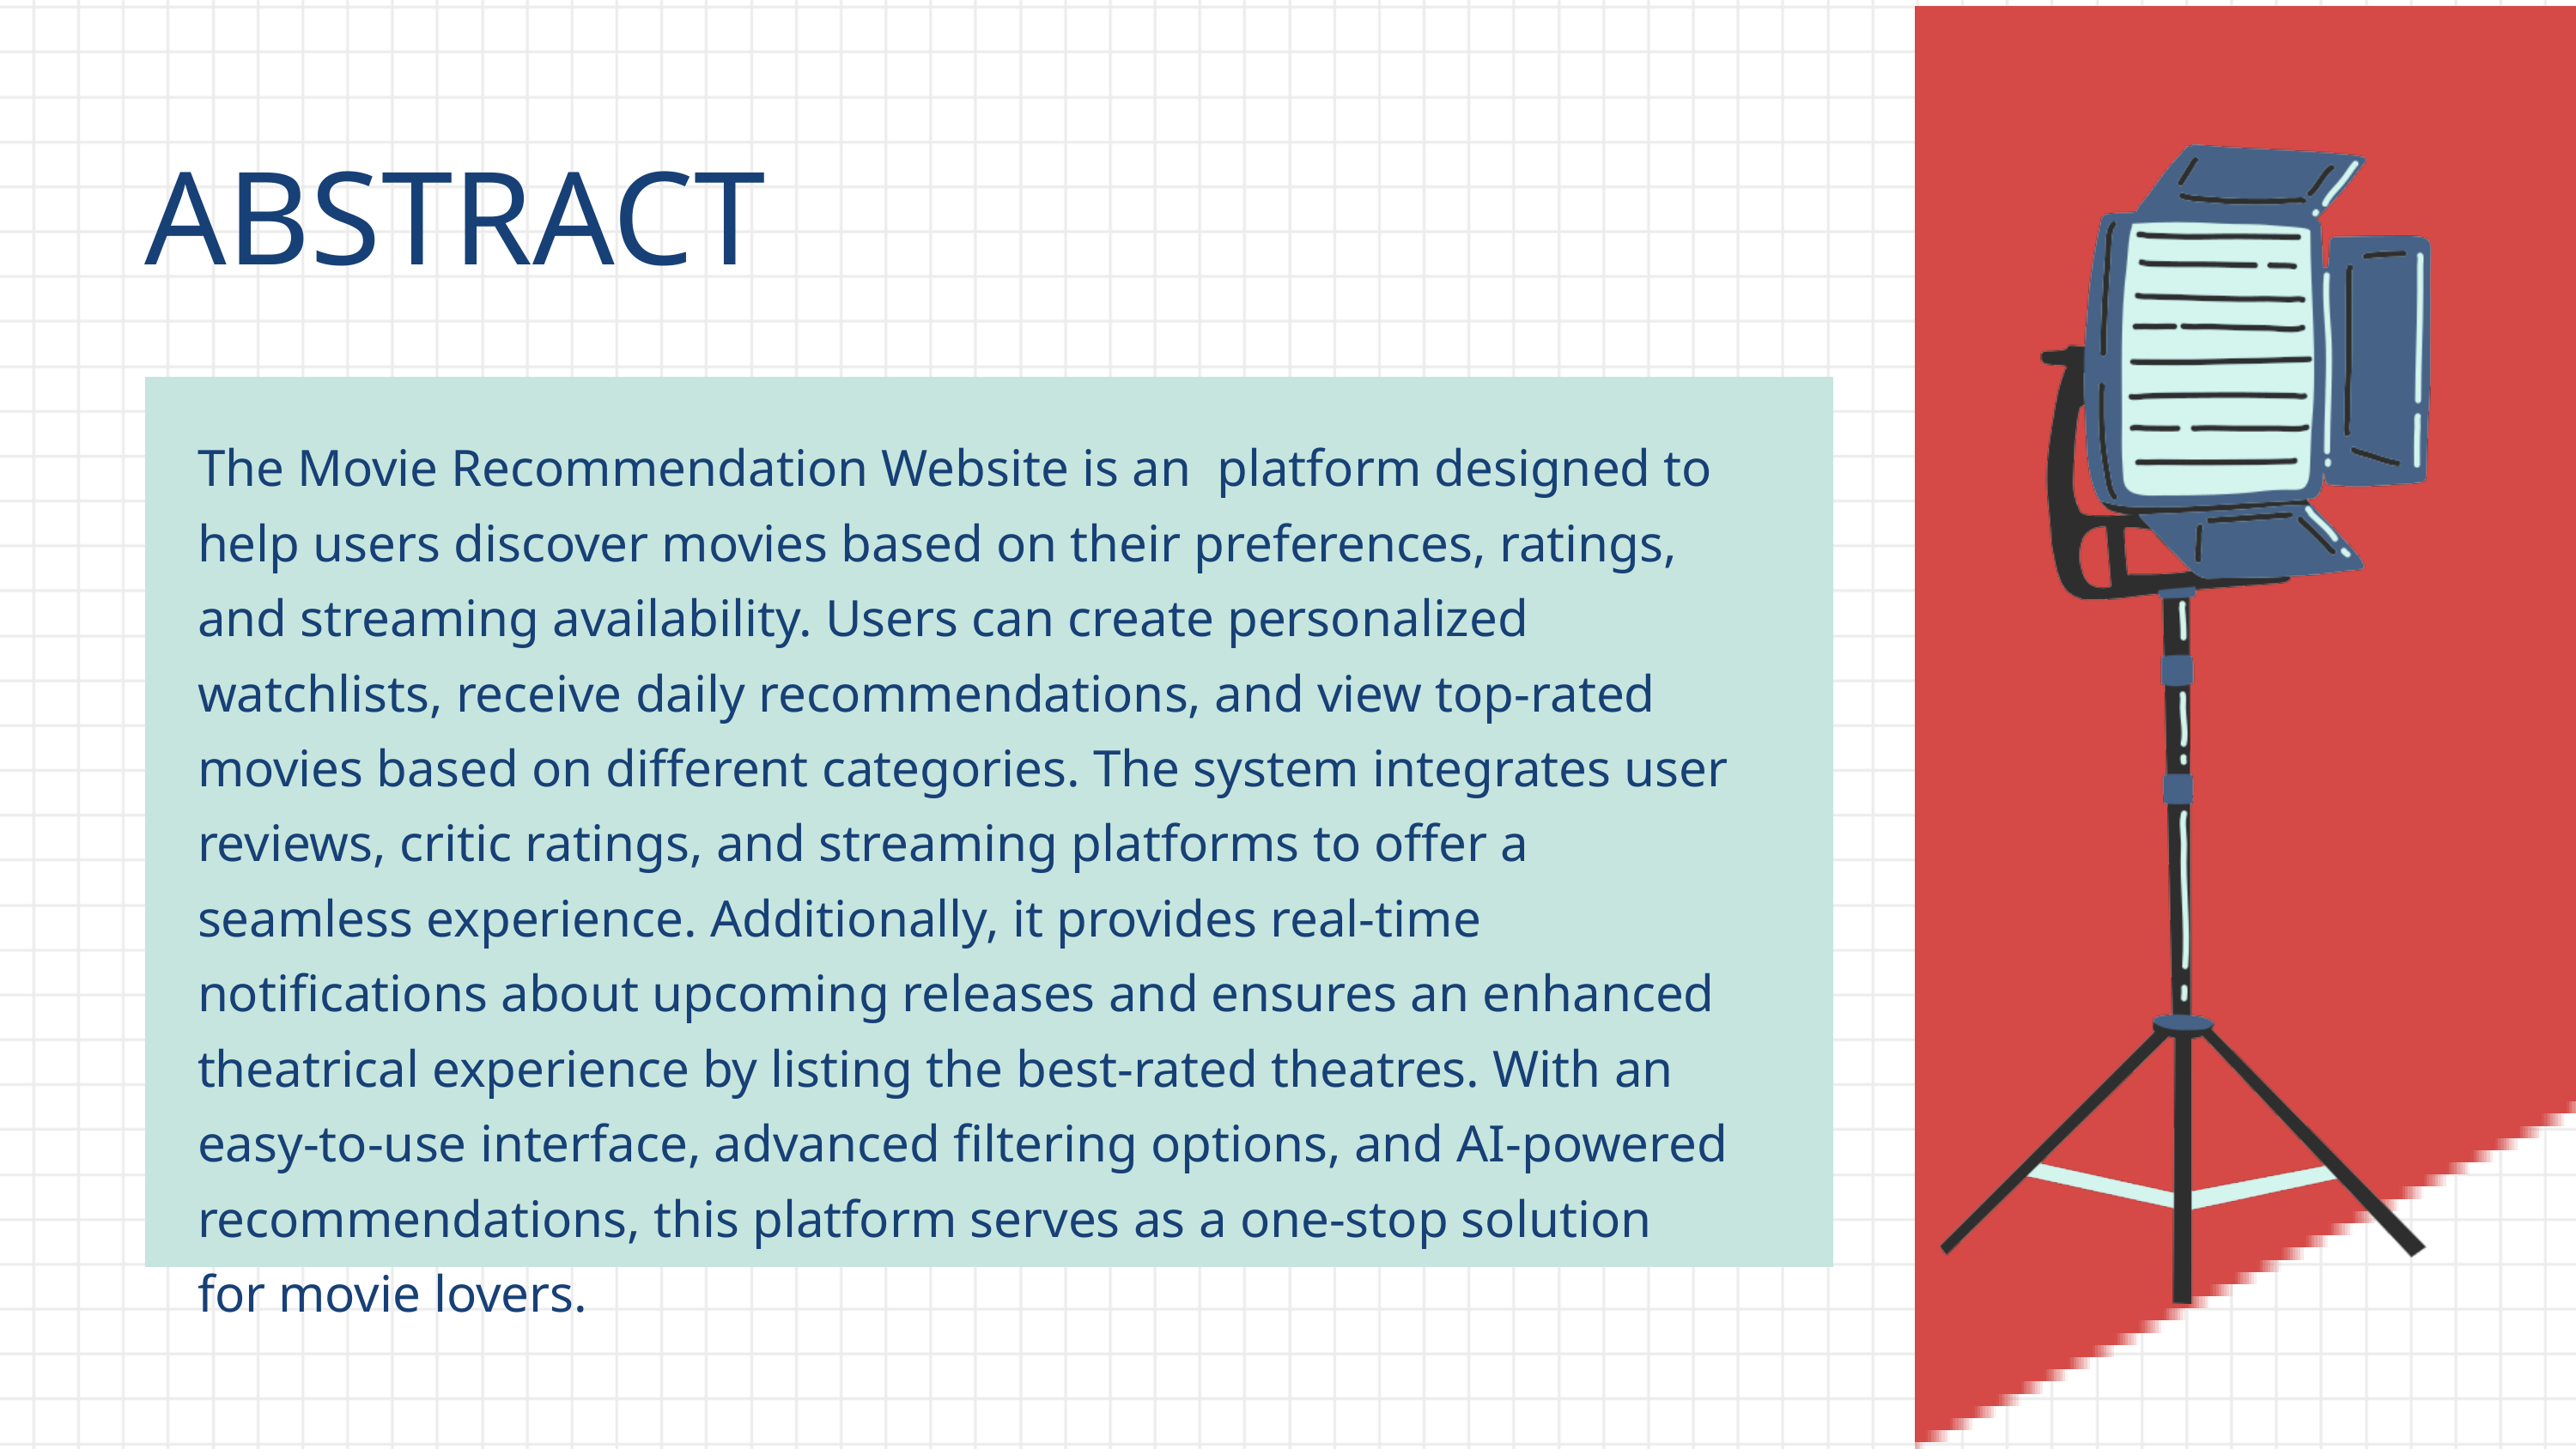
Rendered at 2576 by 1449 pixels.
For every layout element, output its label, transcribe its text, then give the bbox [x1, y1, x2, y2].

text_box [1915, 6, 2576, 1449]
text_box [144, 377, 1833, 1268]
text_box The Movie Recommendation Website is an platform designed to help users discover movies based on their preferences, ratings, and streaming availability. Users can create personalized watchlists, receive daily recommendations, and view top-rated movies based on different categories. The system integrates user reviews, critic ratings, and streaming platforms to offer a seamless experience. Additionally, it provides real-time notifications about upcoming releases and ensures an enhanced theatrical experience by listing the best-rated theatres. With an easy-to-use interface, advanced filtering options, and AI-powered recommendations, this platform serves as a one-stop solution for movie lovers. [197, 1276, 1729, 1397]
text_box [0, 0, 2576, 1449]
text_box [1940, 144, 2432, 1304]
text_box ABSTRACT [144, 161, 1833, 292]
